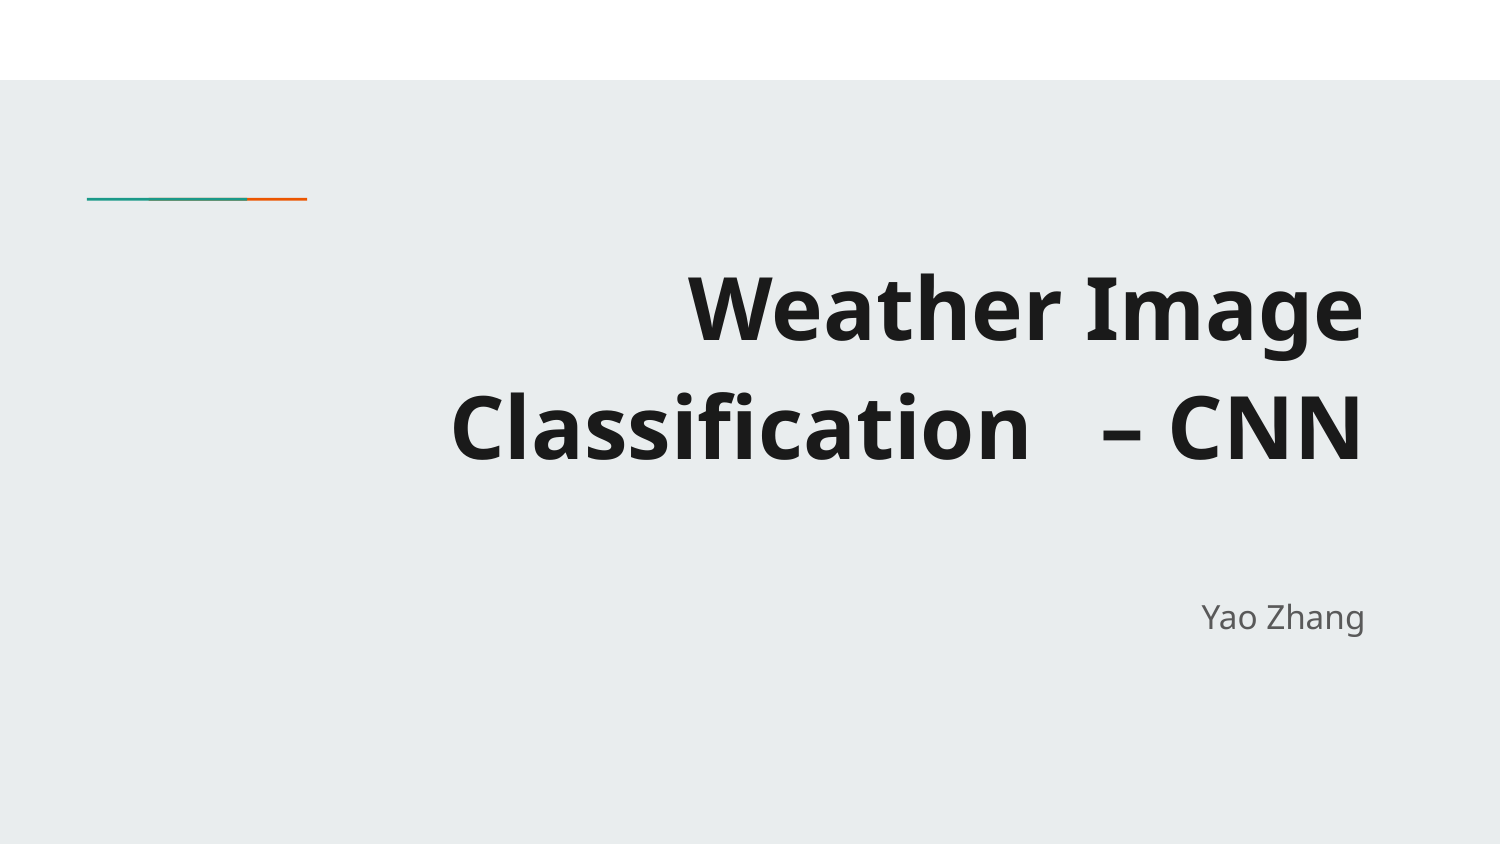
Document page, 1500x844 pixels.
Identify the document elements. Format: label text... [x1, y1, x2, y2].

subtitle Yao Zhang [119, 579, 1381, 668]
title Weather Image Classification – CNN [119, 231, 1381, 505]
